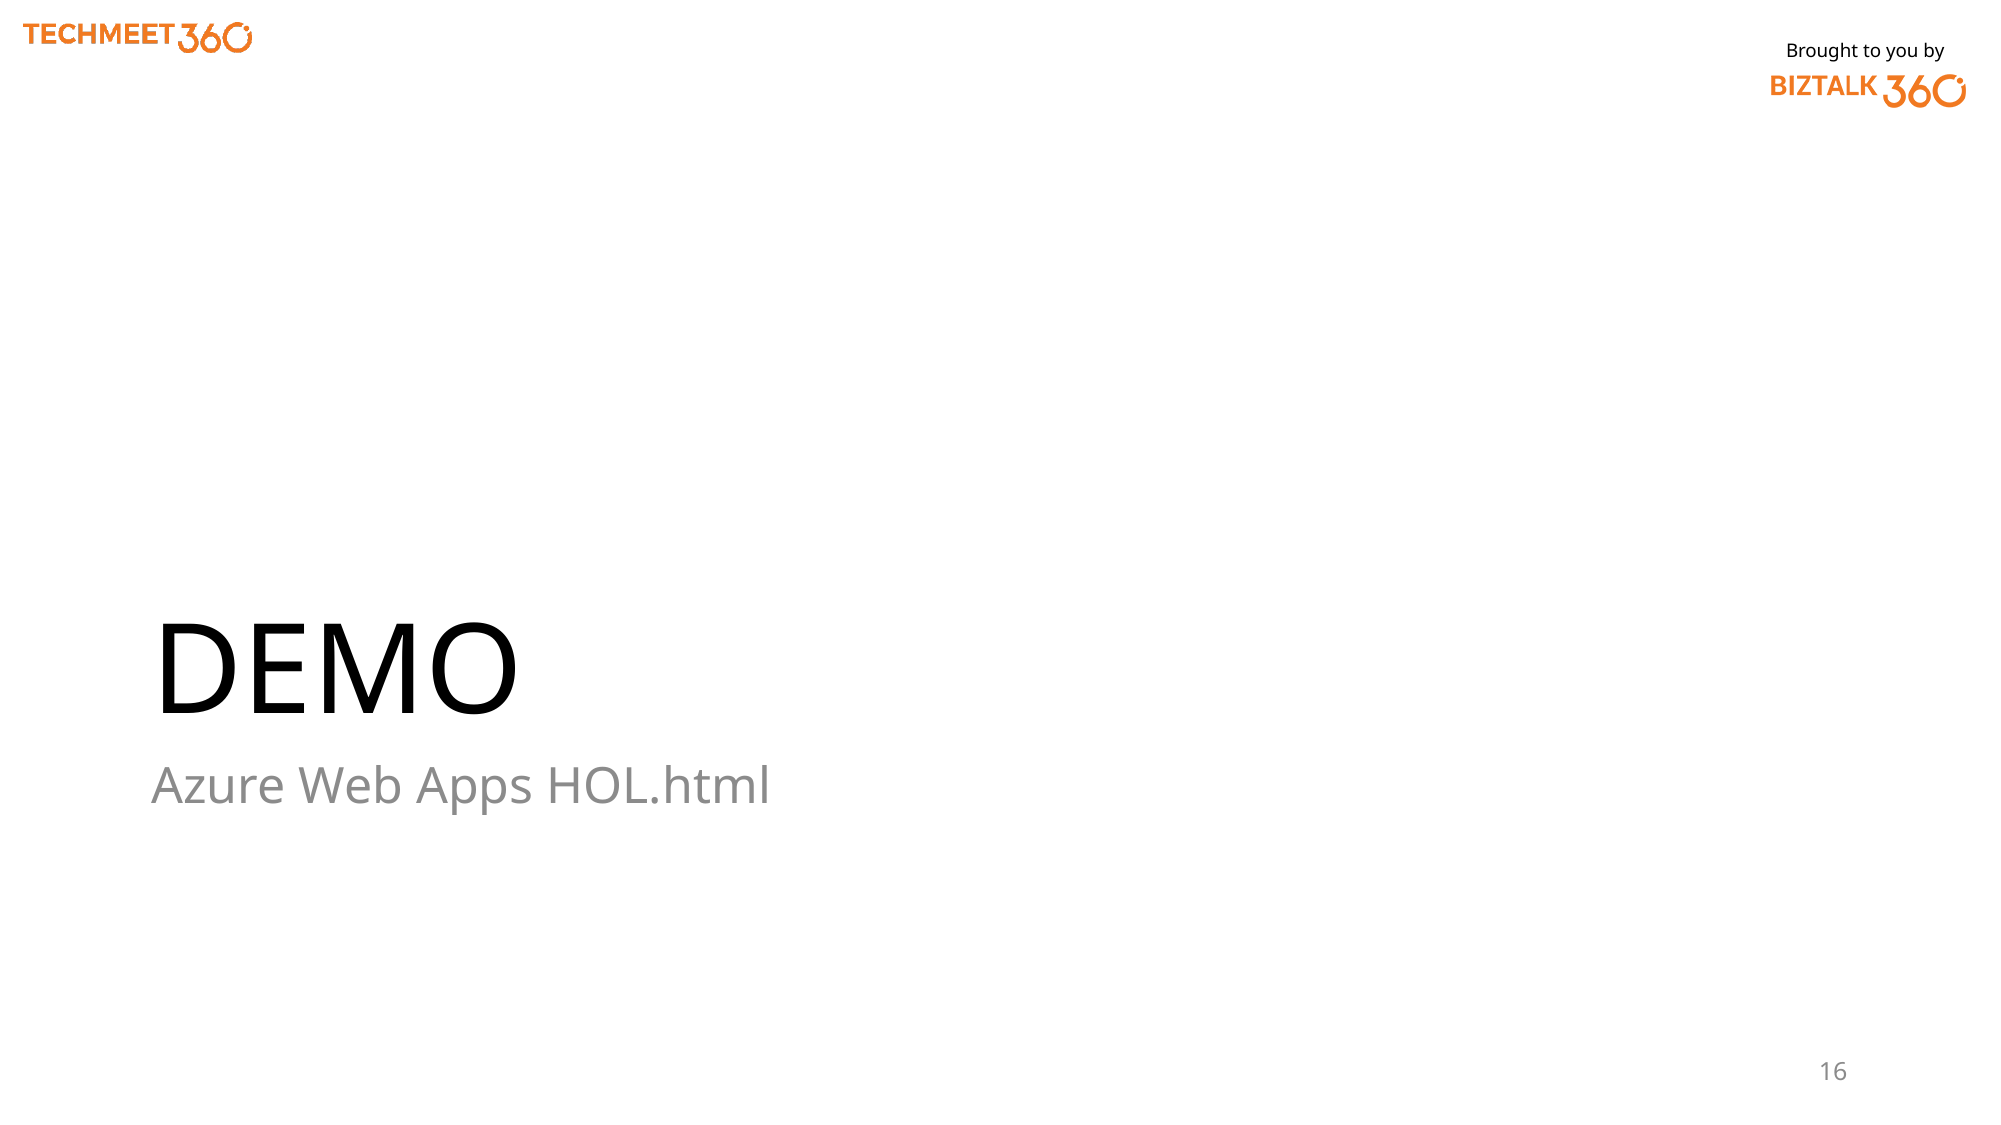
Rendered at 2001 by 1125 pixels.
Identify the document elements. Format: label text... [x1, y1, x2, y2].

list Azure Web Apps HOL.html [136, 752, 1862, 999]
title DEMO [136, 280, 1862, 749]
picture [1771, 74, 1966, 108]
slide_number 16 [1412, 1042, 1863, 1103]
picture [23, 22, 252, 53]
